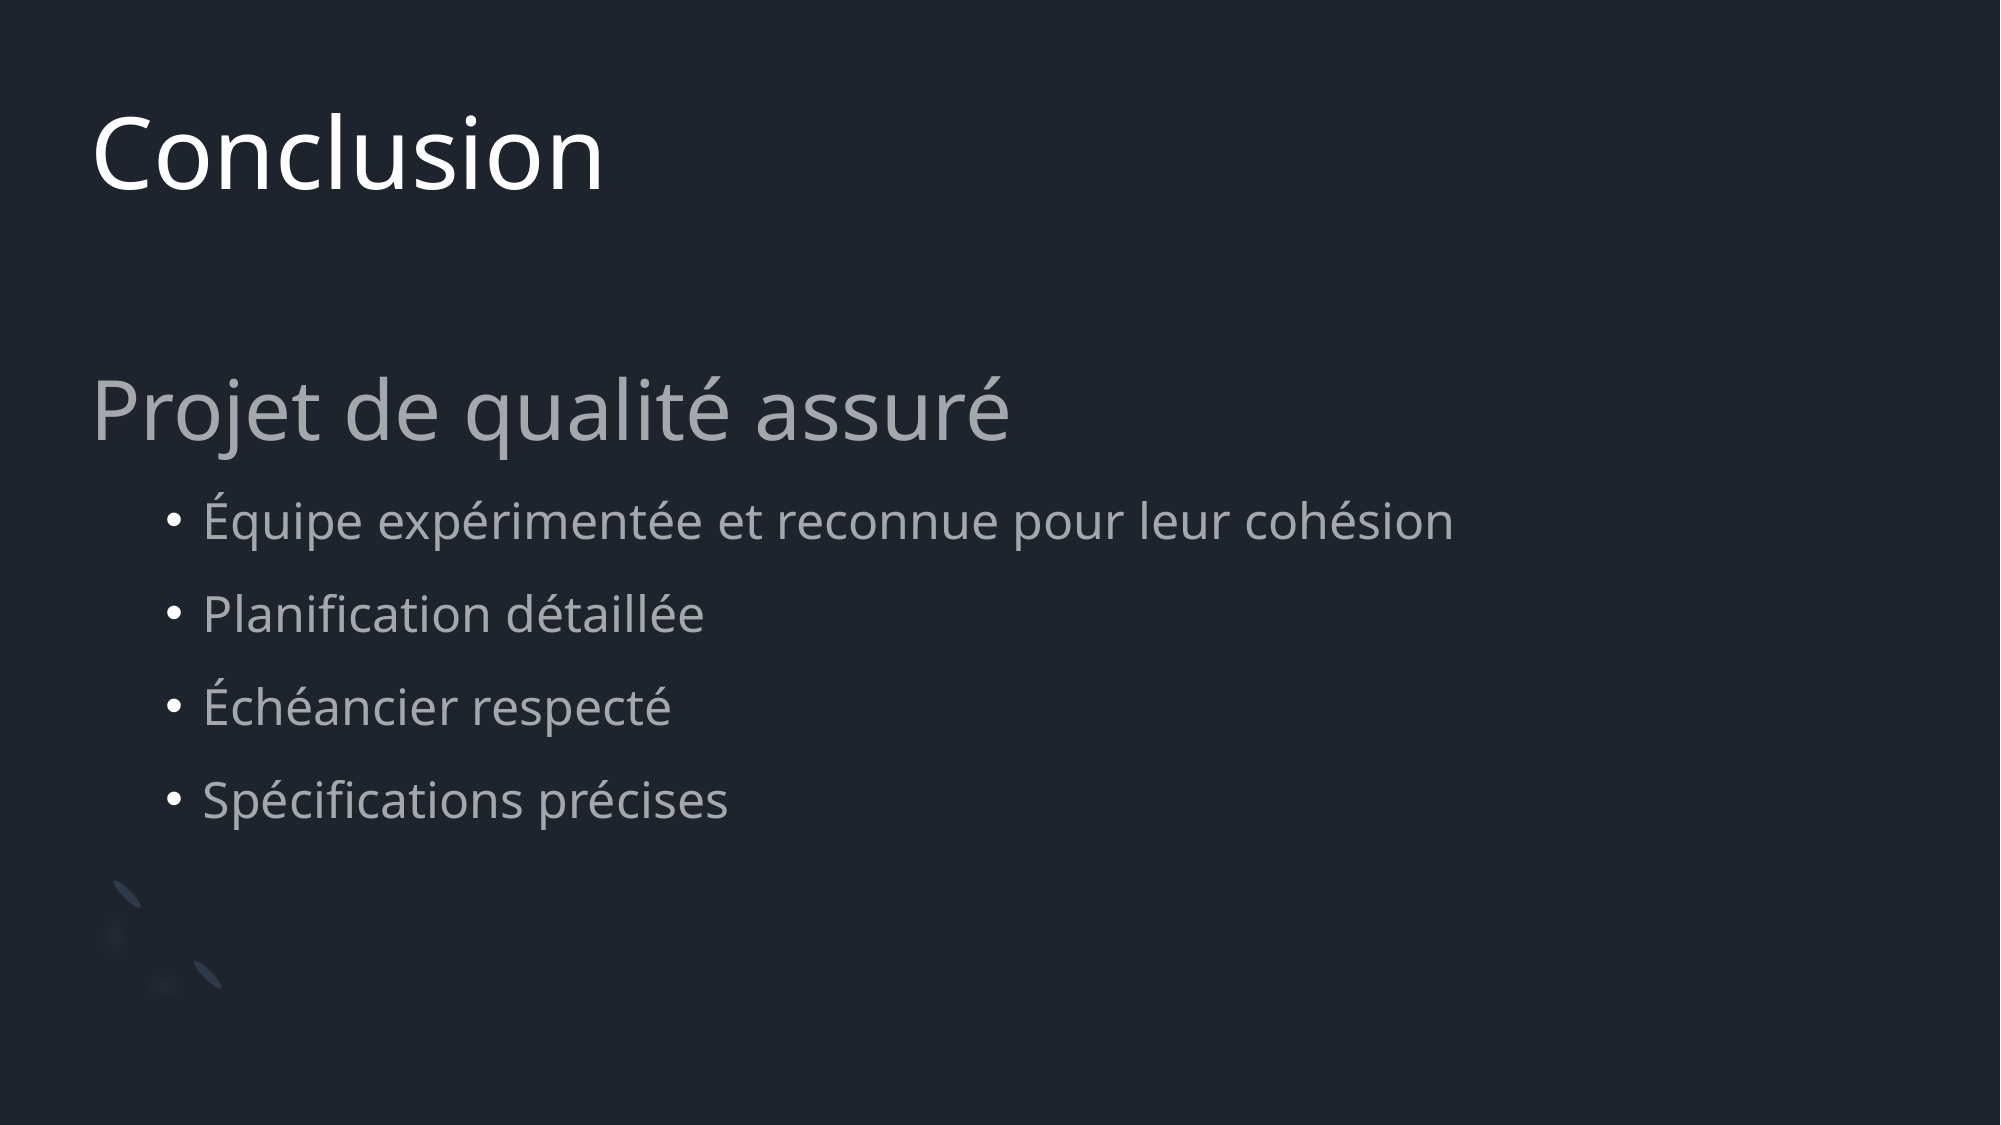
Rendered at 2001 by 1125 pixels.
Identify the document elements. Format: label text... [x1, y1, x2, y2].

list Projet de qualité assuré Équipe expérimentée et reconnue pour leur cohésion Planification détaillée Échéancier respecté Spécifications précises [90, 346, 1910, 1000]
title Conclusion [90, 90, 1910, 309]
